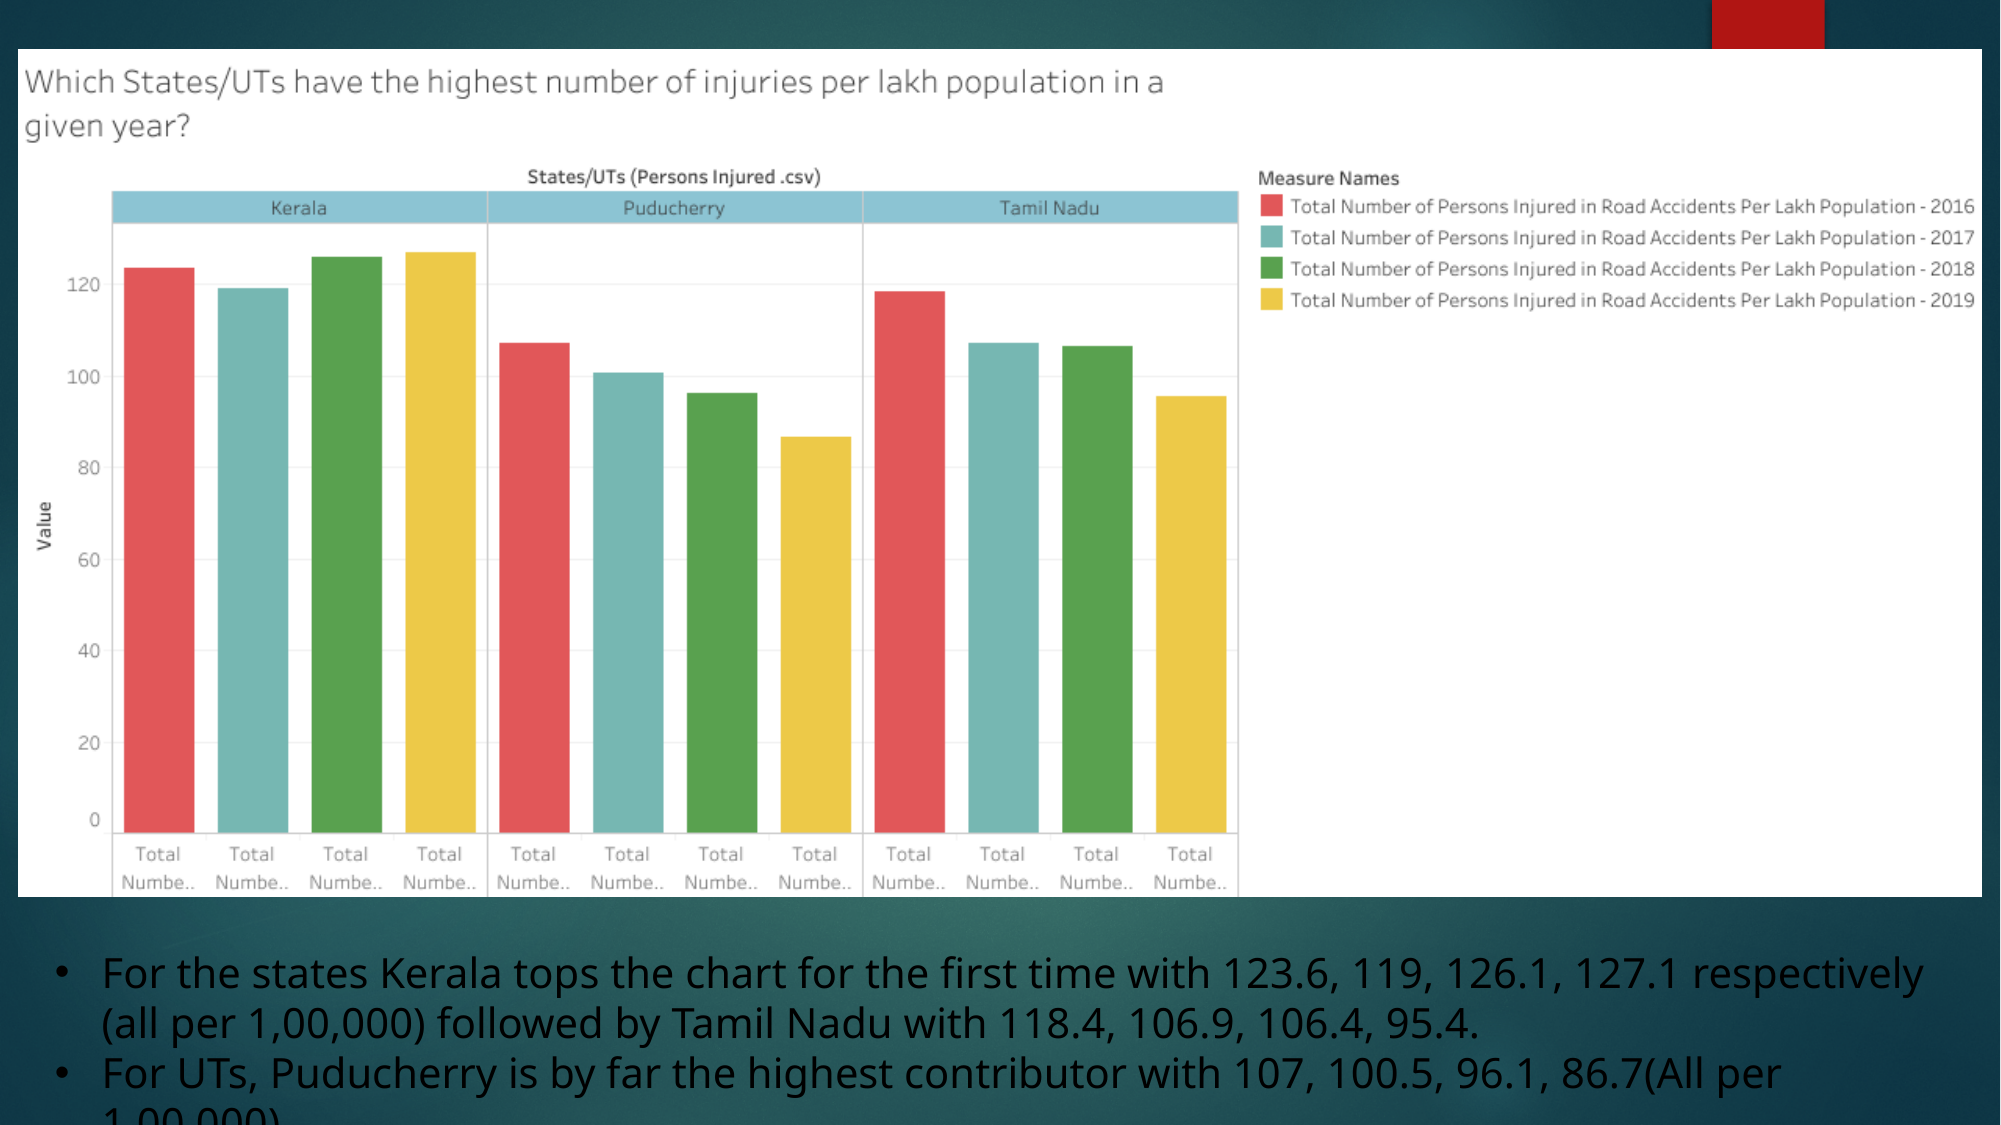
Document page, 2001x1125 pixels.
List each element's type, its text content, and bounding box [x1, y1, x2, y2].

text_box For the states Kerala tops the chart for the first time with 123.6, 119, 126.1, 127.1 respectively (all per 1,00,000) followed by Tamil Nadu with 118.4, 106.9, 106.4, 95.4. For UTs, Puducherry is by far the highest contributor with 107, 100.5, 96.1, 86.7(All per 1,00,000). [39, 939, 1961, 1125]
picture [0, 0, 1982, 1125]
